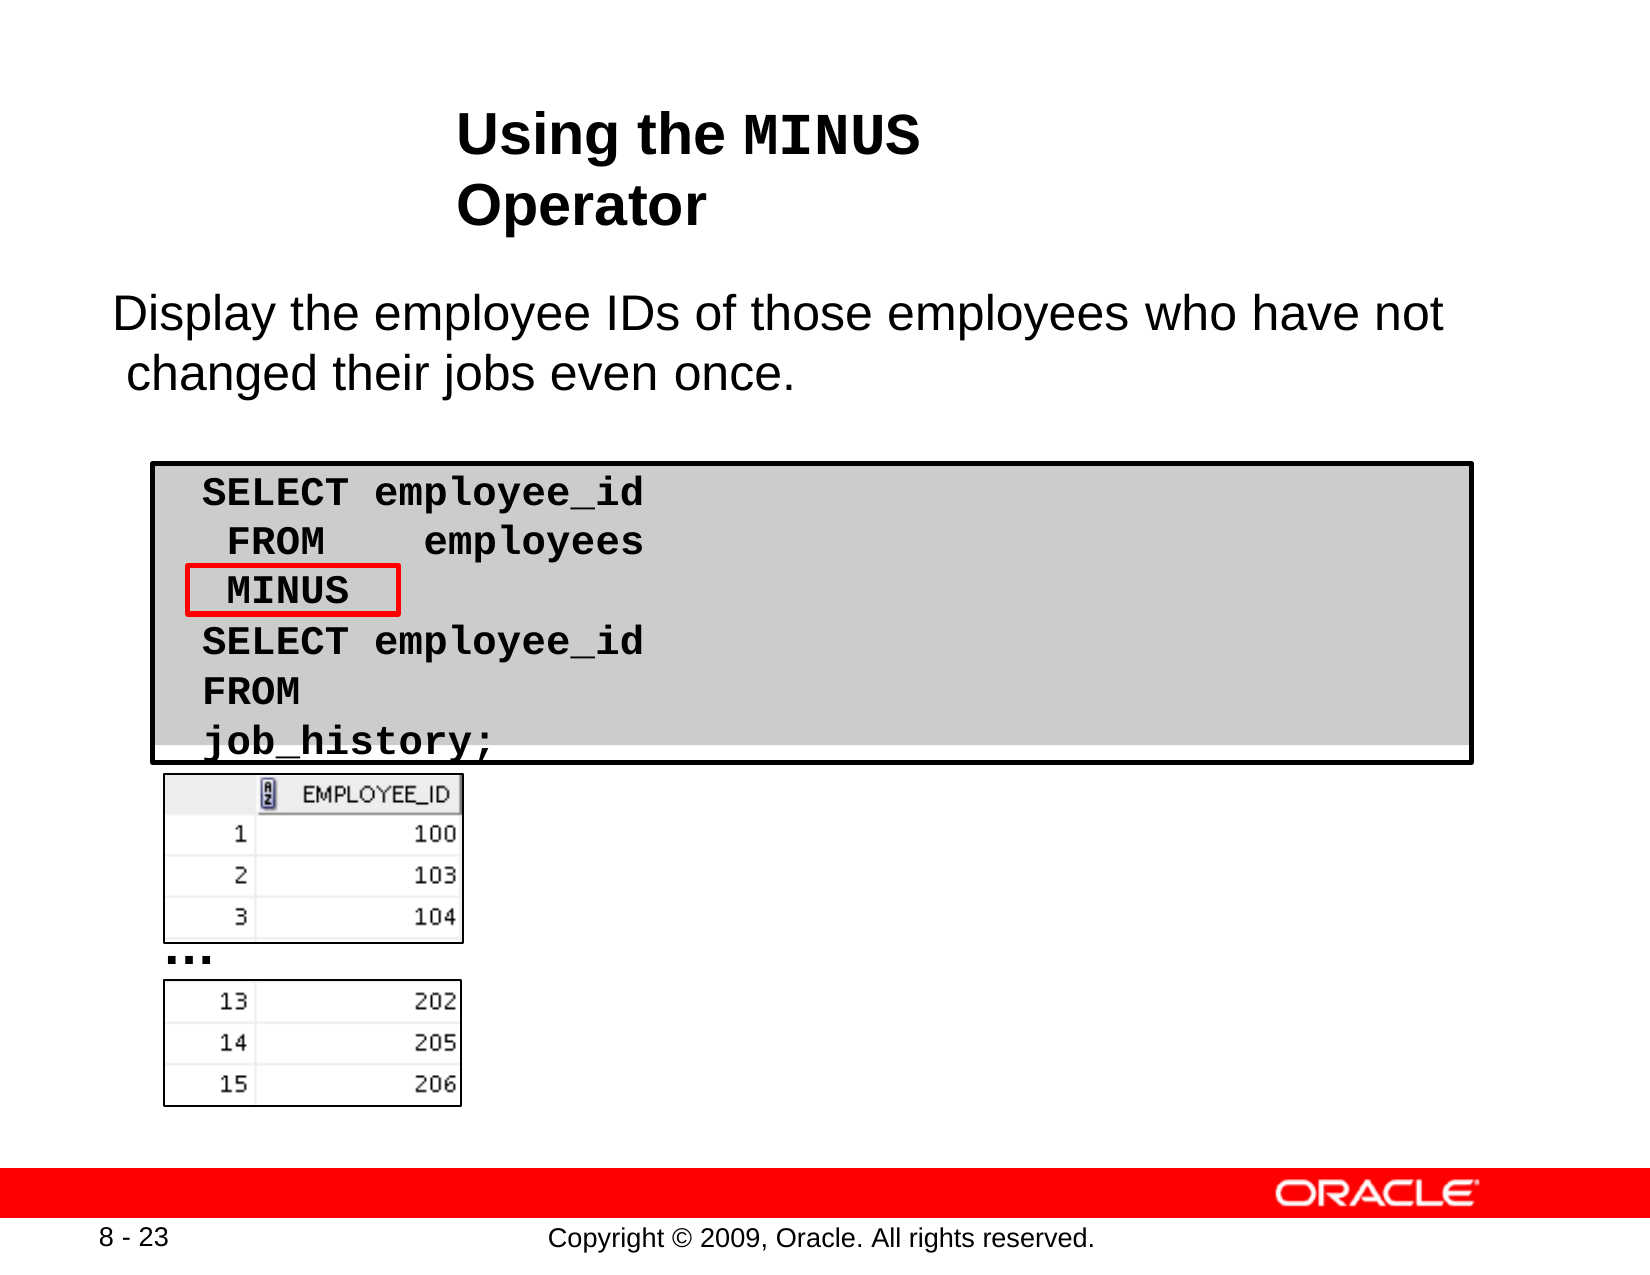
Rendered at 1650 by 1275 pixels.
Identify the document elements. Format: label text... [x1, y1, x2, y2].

picture [0, 1168, 1650, 1218]
text_box SELECT employee_id FROM employees MINUS SELECT employee_id FROM job_history; [152, 463, 1472, 763]
text_box [187, 565, 399, 614]
text_box [163, 773, 464, 943]
slide_number 8 - 23 [96, 1219, 174, 1275]
text_box [163, 980, 462, 1107]
text_box … [160, 907, 220, 976]
title Using the MINUS Operator [454, 92, 1195, 278]
footer Copyright © 2009, Oracle. All rights reserved. [545, 1220, 1103, 1275]
text_box Display the employee IDs of those employees who have not changed their jobs even once. [110, 278, 1453, 401]
